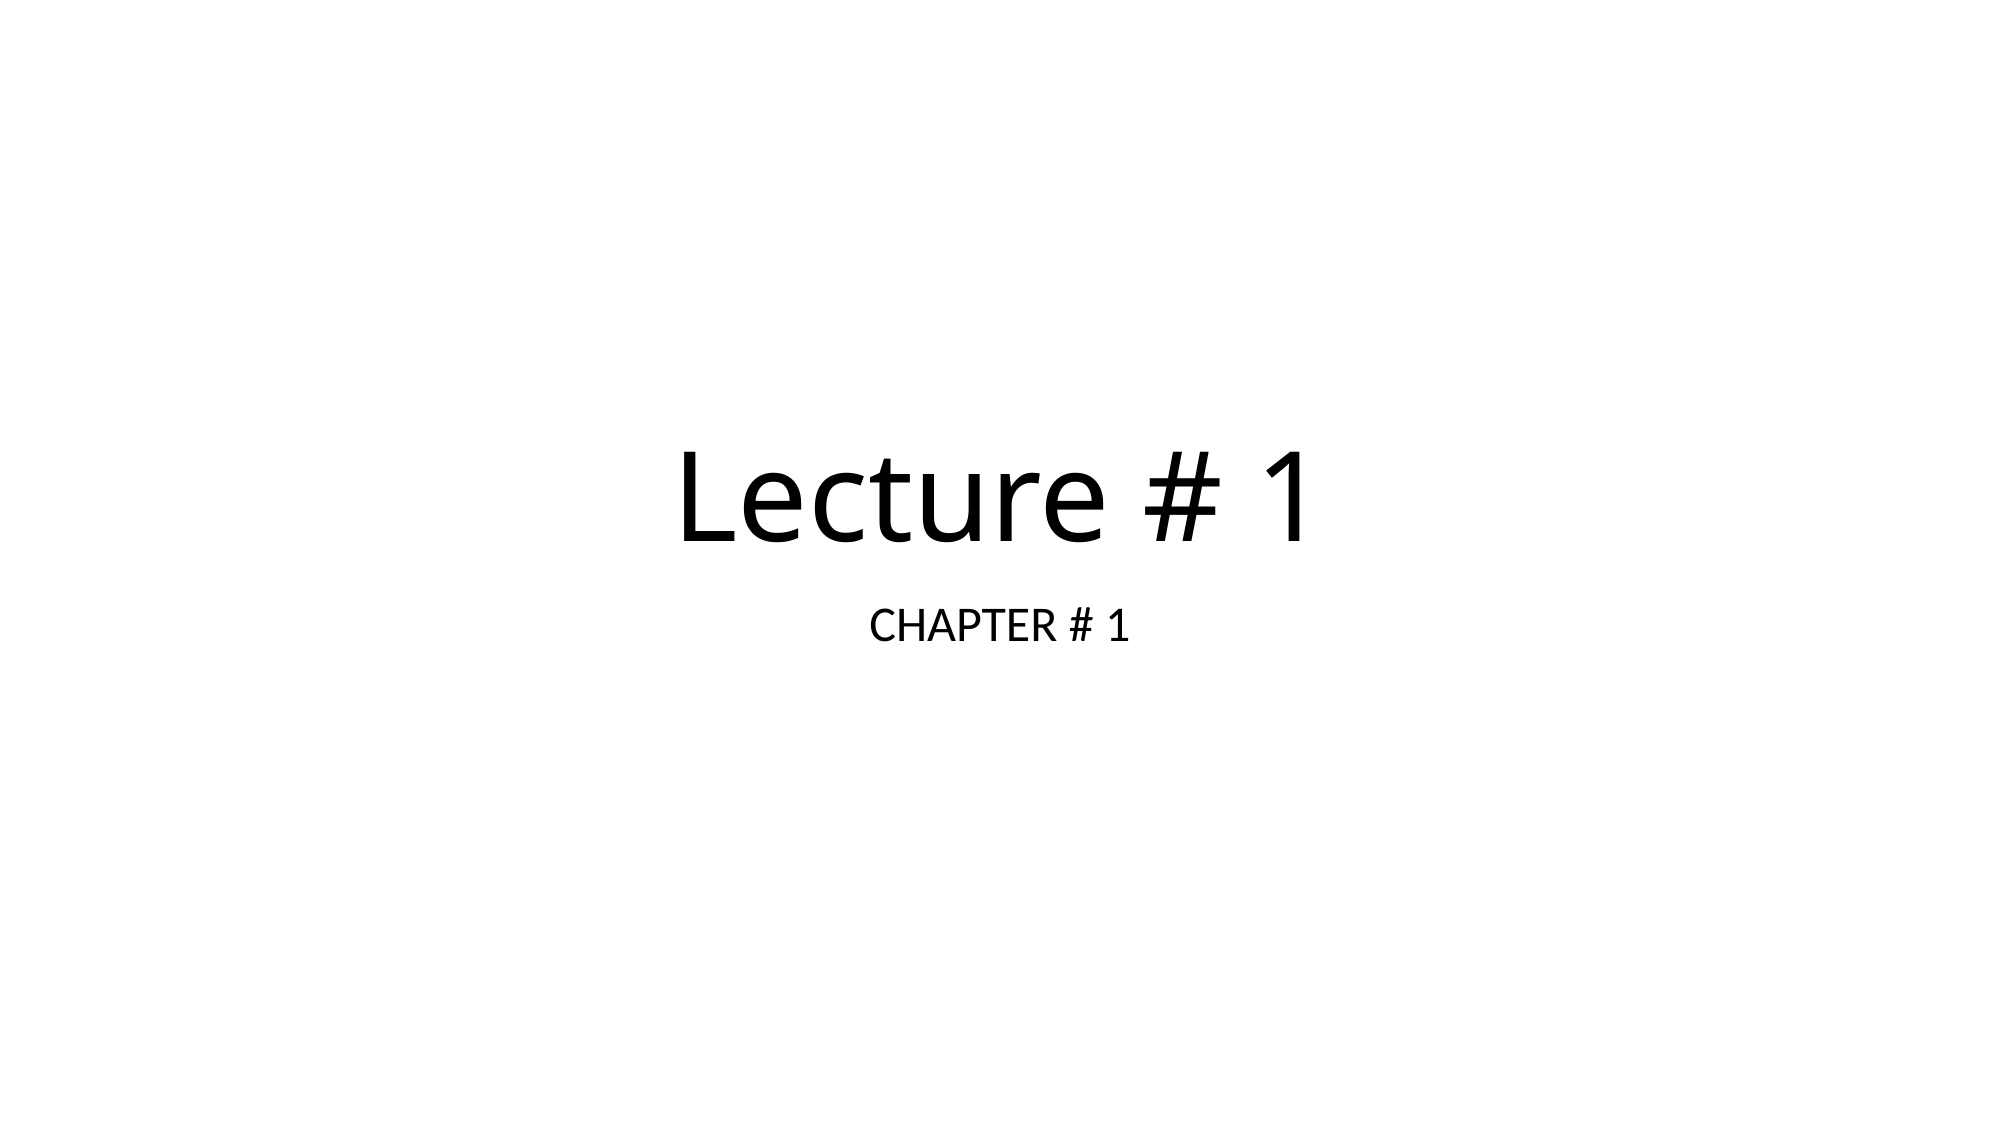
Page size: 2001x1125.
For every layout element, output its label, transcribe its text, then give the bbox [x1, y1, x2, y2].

subtitle CHAPTER # 1 [249, 590, 1750, 863]
title Lecture # 1 [249, 184, 1750, 576]
